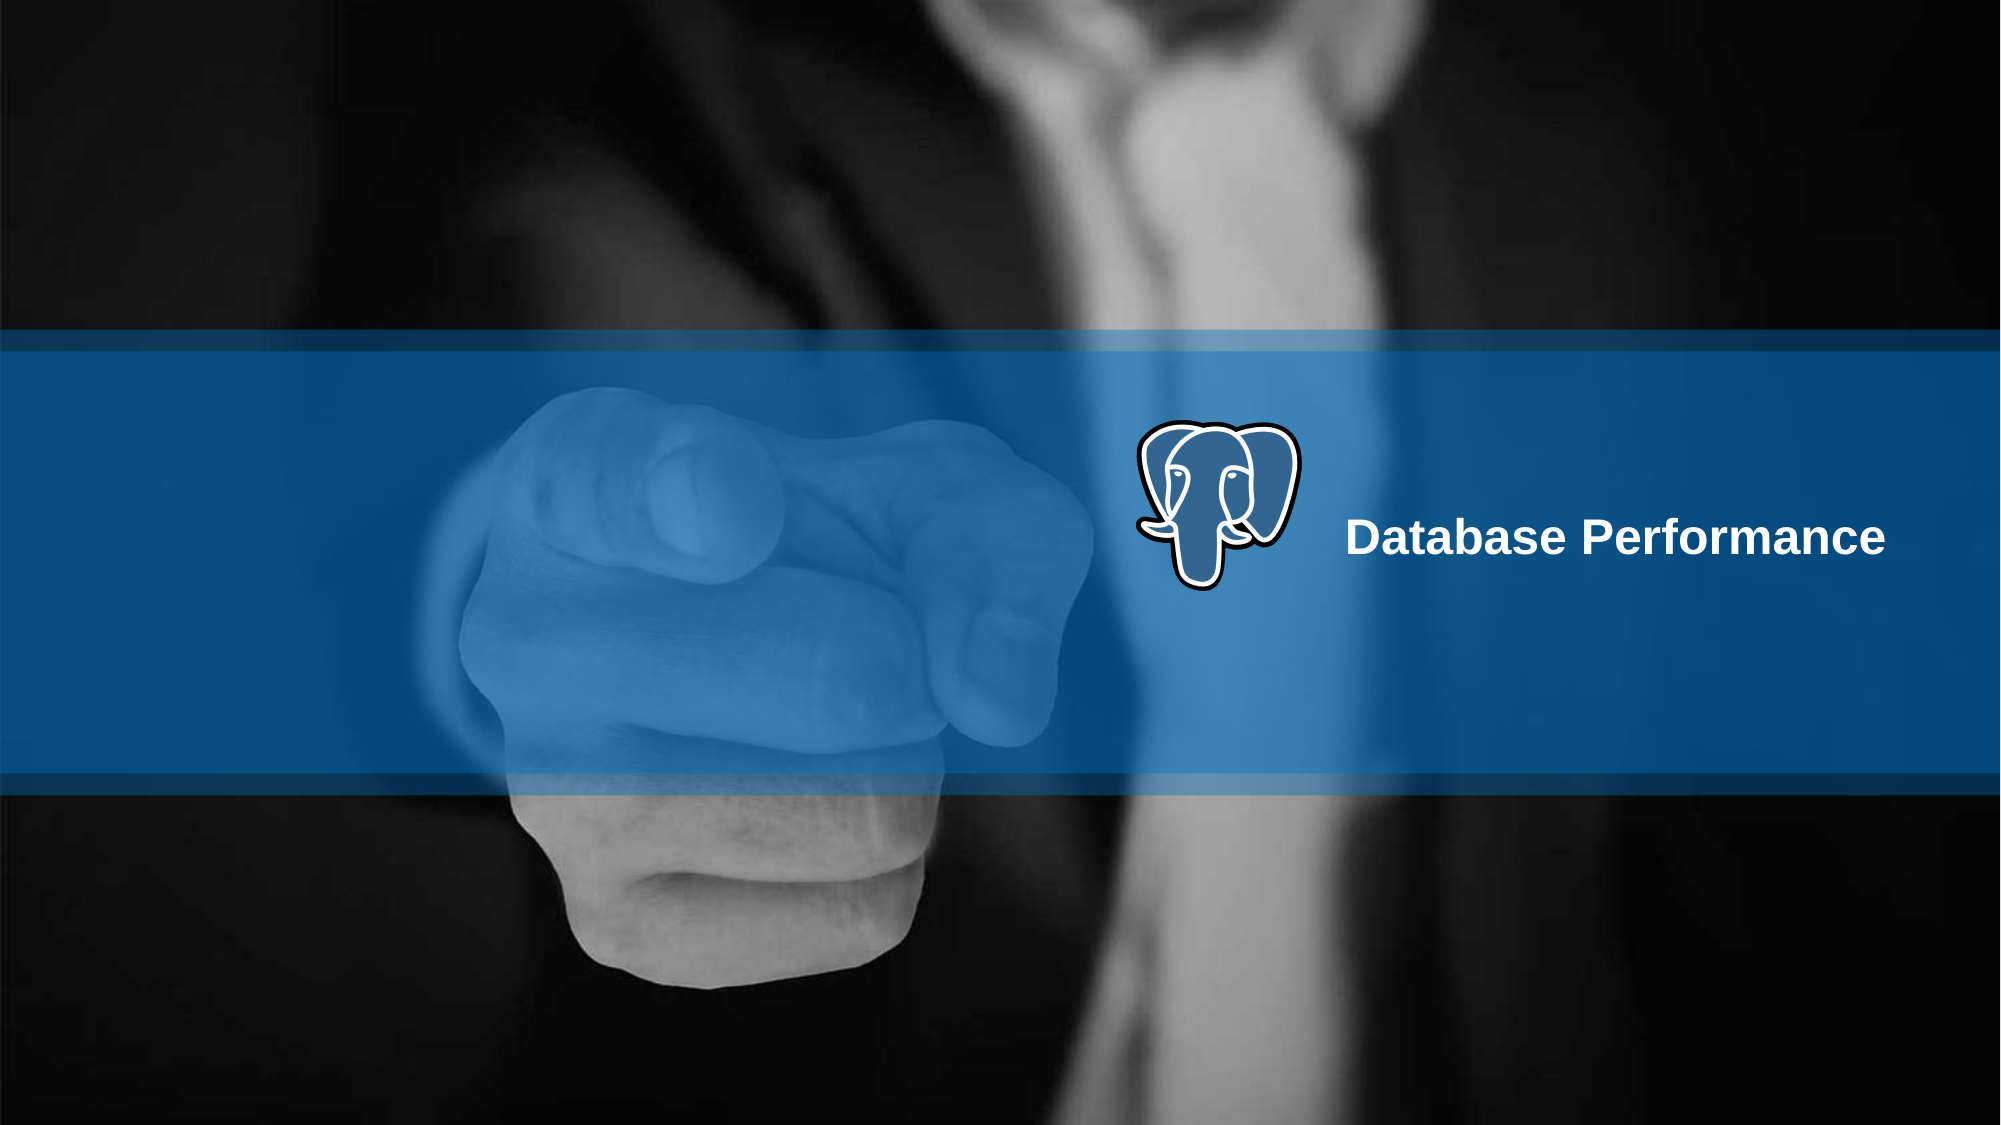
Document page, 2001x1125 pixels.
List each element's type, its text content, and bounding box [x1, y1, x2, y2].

text_box [0, 774, 2000, 796]
text_box [0, 350, 2000, 774]
picture [0, 0, 2001, 1125]
text_box Database Performance [1330, 497, 1973, 572]
picture [1136, 420, 1302, 591]
text_box [0, 329, 2000, 350]
